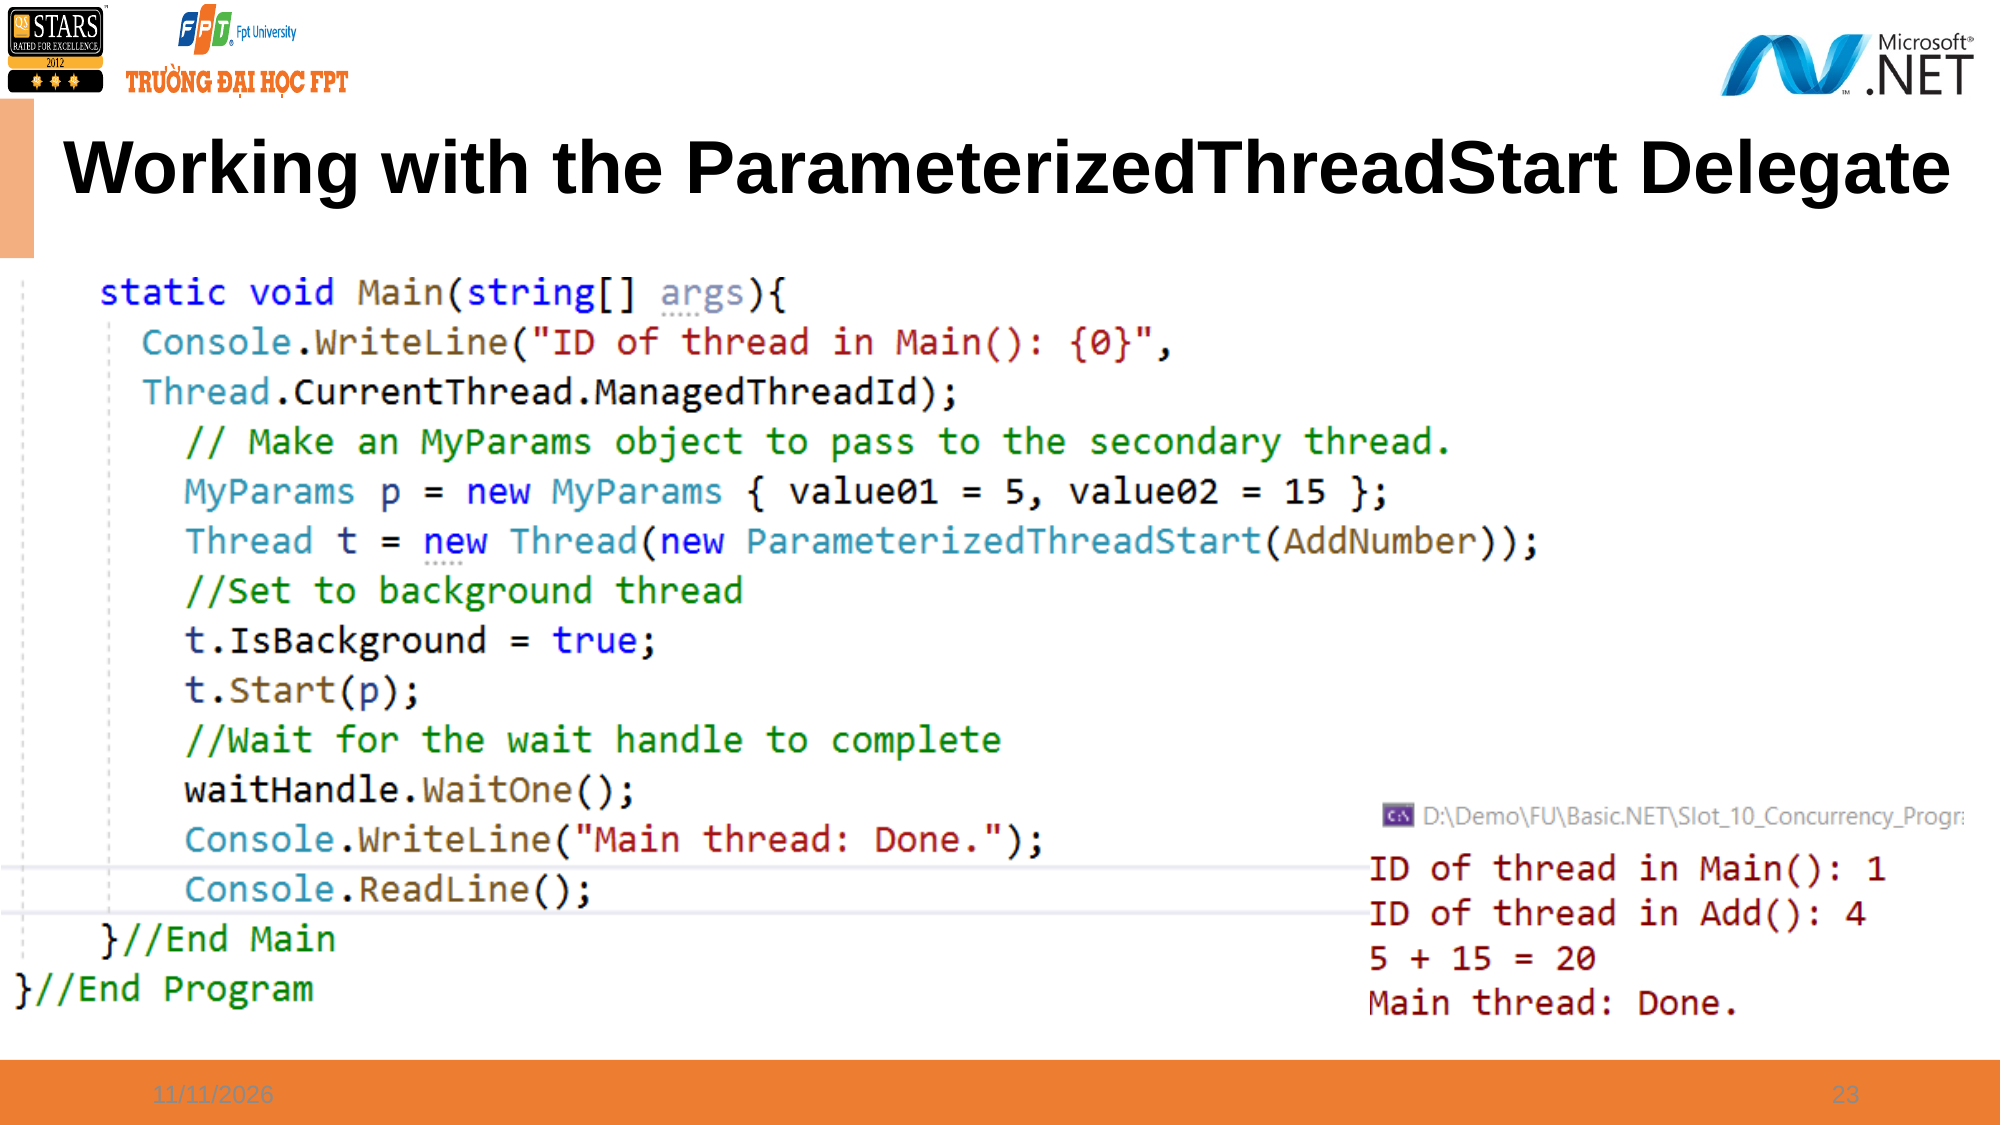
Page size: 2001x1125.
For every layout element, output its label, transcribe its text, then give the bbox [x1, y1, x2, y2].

slide_number 23 [1424, 1063, 1875, 1123]
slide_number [137, 1063, 588, 1123]
picture [1685, 0, 2001, 129]
title Working with the ParameterizedThreadStart Delegate [48, 107, 1989, 233]
picture [1, 277, 1964, 1045]
